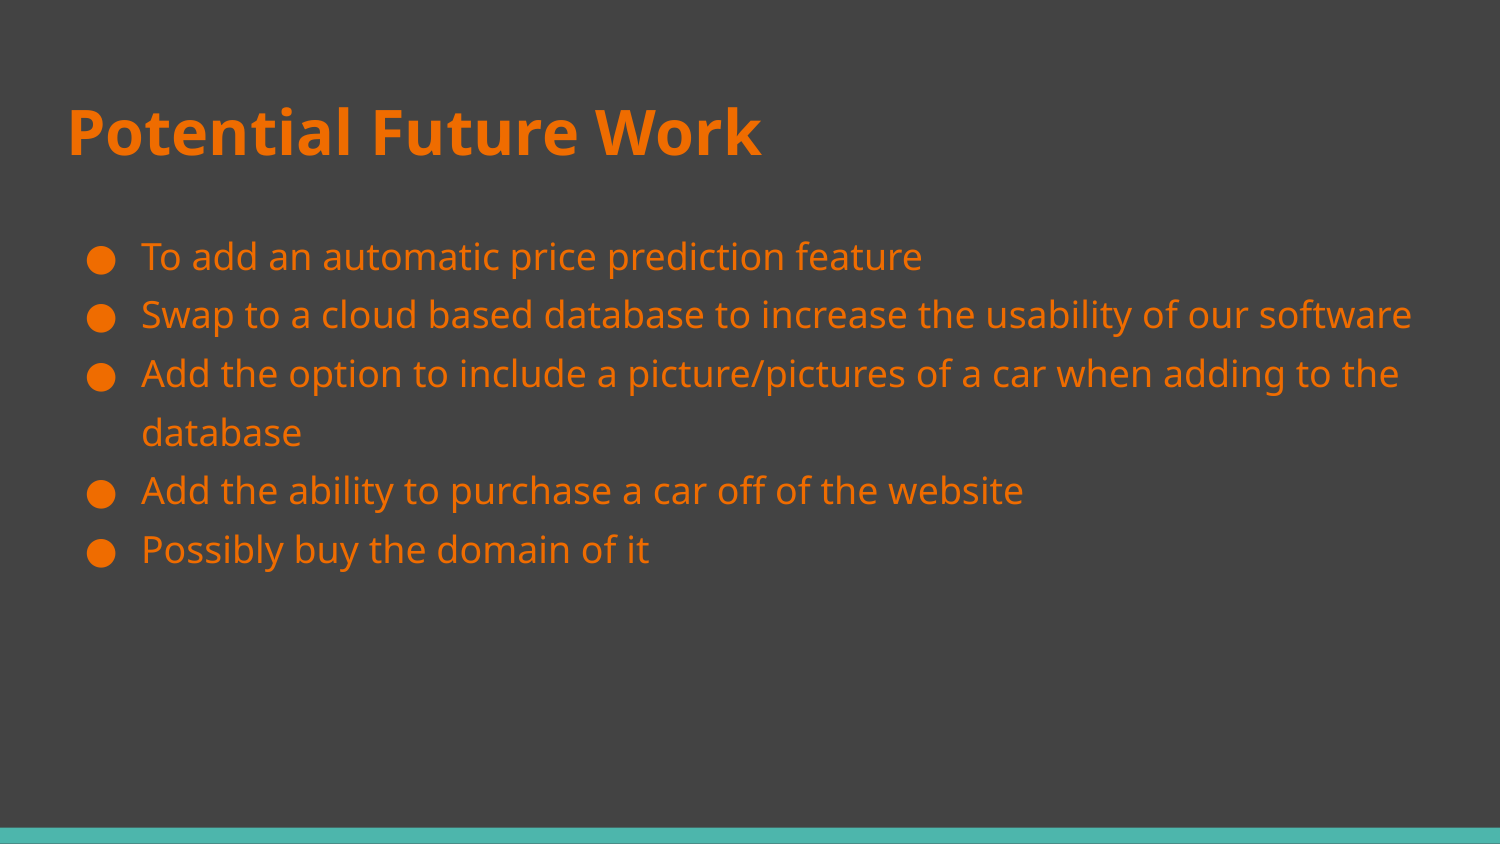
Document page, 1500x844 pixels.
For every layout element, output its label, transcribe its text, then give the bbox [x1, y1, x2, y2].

title Potential Future Work [51, 72, 1449, 189]
list To add an automatic price prediction feature Swap to a cloud based database to increase the usability of our software Add the option to include a picture/pictures of a car when adding to the database Add the ability to purchase a car off of the website Possibly buy the domain of it [51, 207, 1449, 750]
